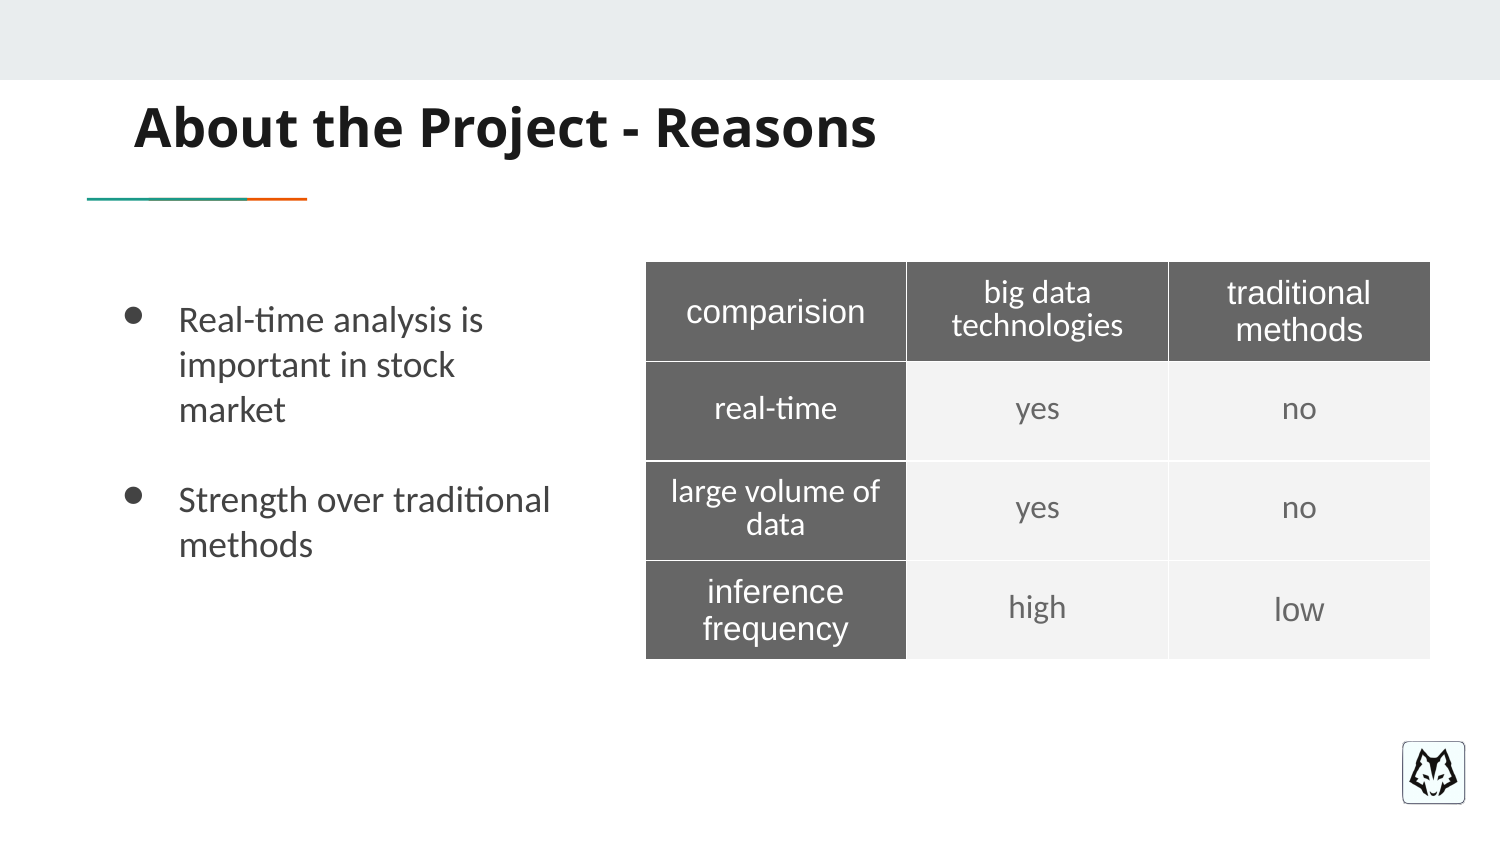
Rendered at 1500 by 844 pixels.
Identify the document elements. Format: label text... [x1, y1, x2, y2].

table_cell yes [907, 362, 1168, 460]
text_box Real-time analysis is important in stock market Strength over traditional methods [88, 279, 581, 610]
table_cell no [1169, 362, 1430, 460]
table_header traditional methods [1169, 262, 1430, 361]
table_cell yes [907, 462, 1168, 560]
title About the Project - Reasons [119, 78, 1381, 167]
table_cell high [907, 561, 1168, 659]
table_cell large volume of data [646, 462, 906, 560]
table_cell real-time [646, 362, 906, 460]
table_header big data technologies [907, 262, 1168, 361]
table_cell inference frequency [646, 561, 906, 659]
table_cell low [1169, 561, 1430, 659]
picture [1402, 740, 1466, 805]
table_cell no [1169, 462, 1430, 560]
table_header comparision [646, 262, 906, 361]
